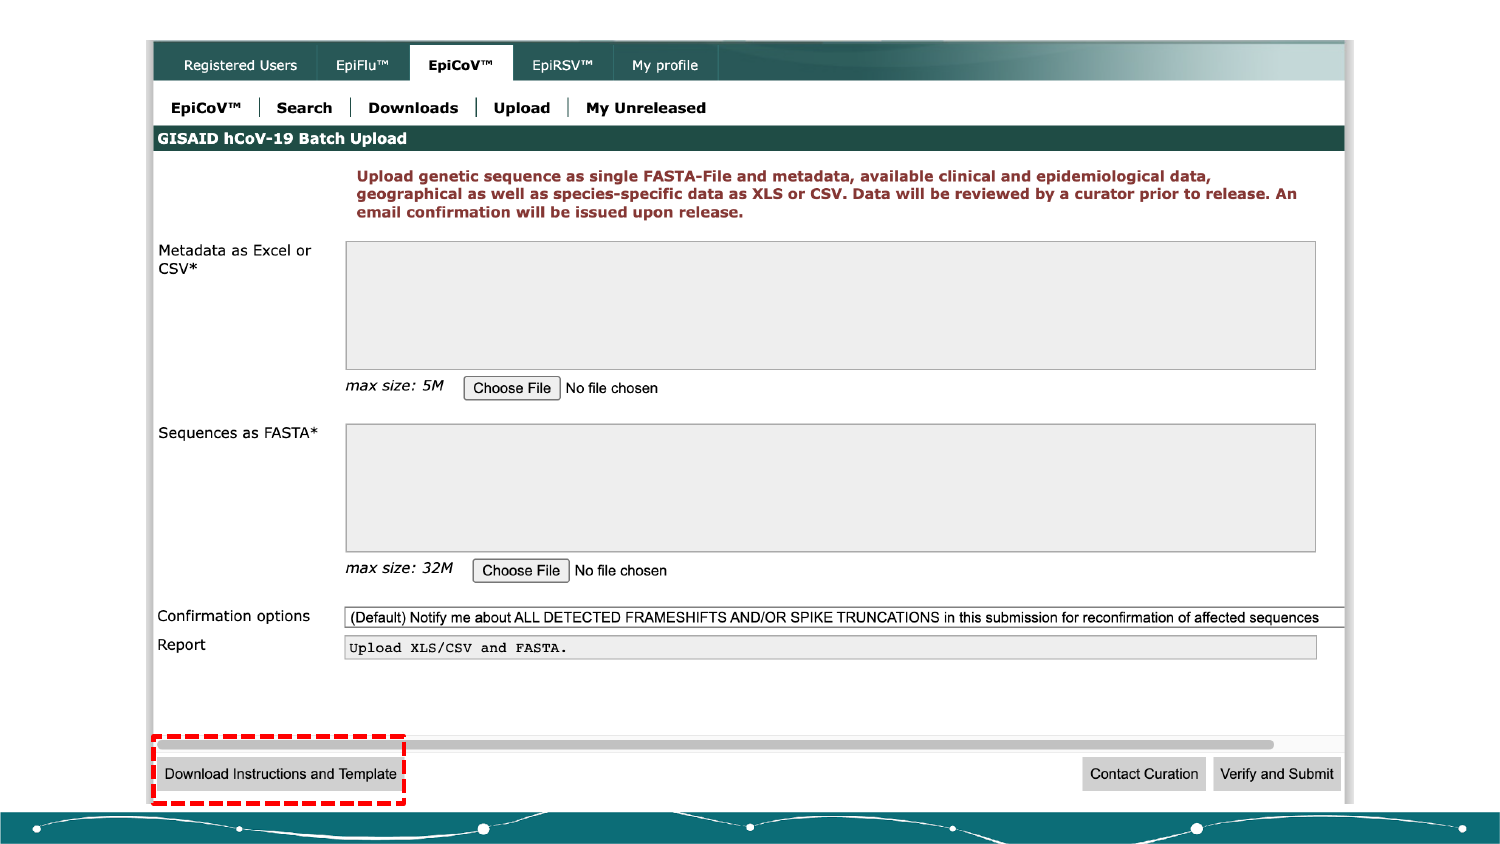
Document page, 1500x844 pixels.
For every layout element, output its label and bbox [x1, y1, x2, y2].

picture [0, 812, 1500, 844]
picture [145, 40, 1355, 804]
